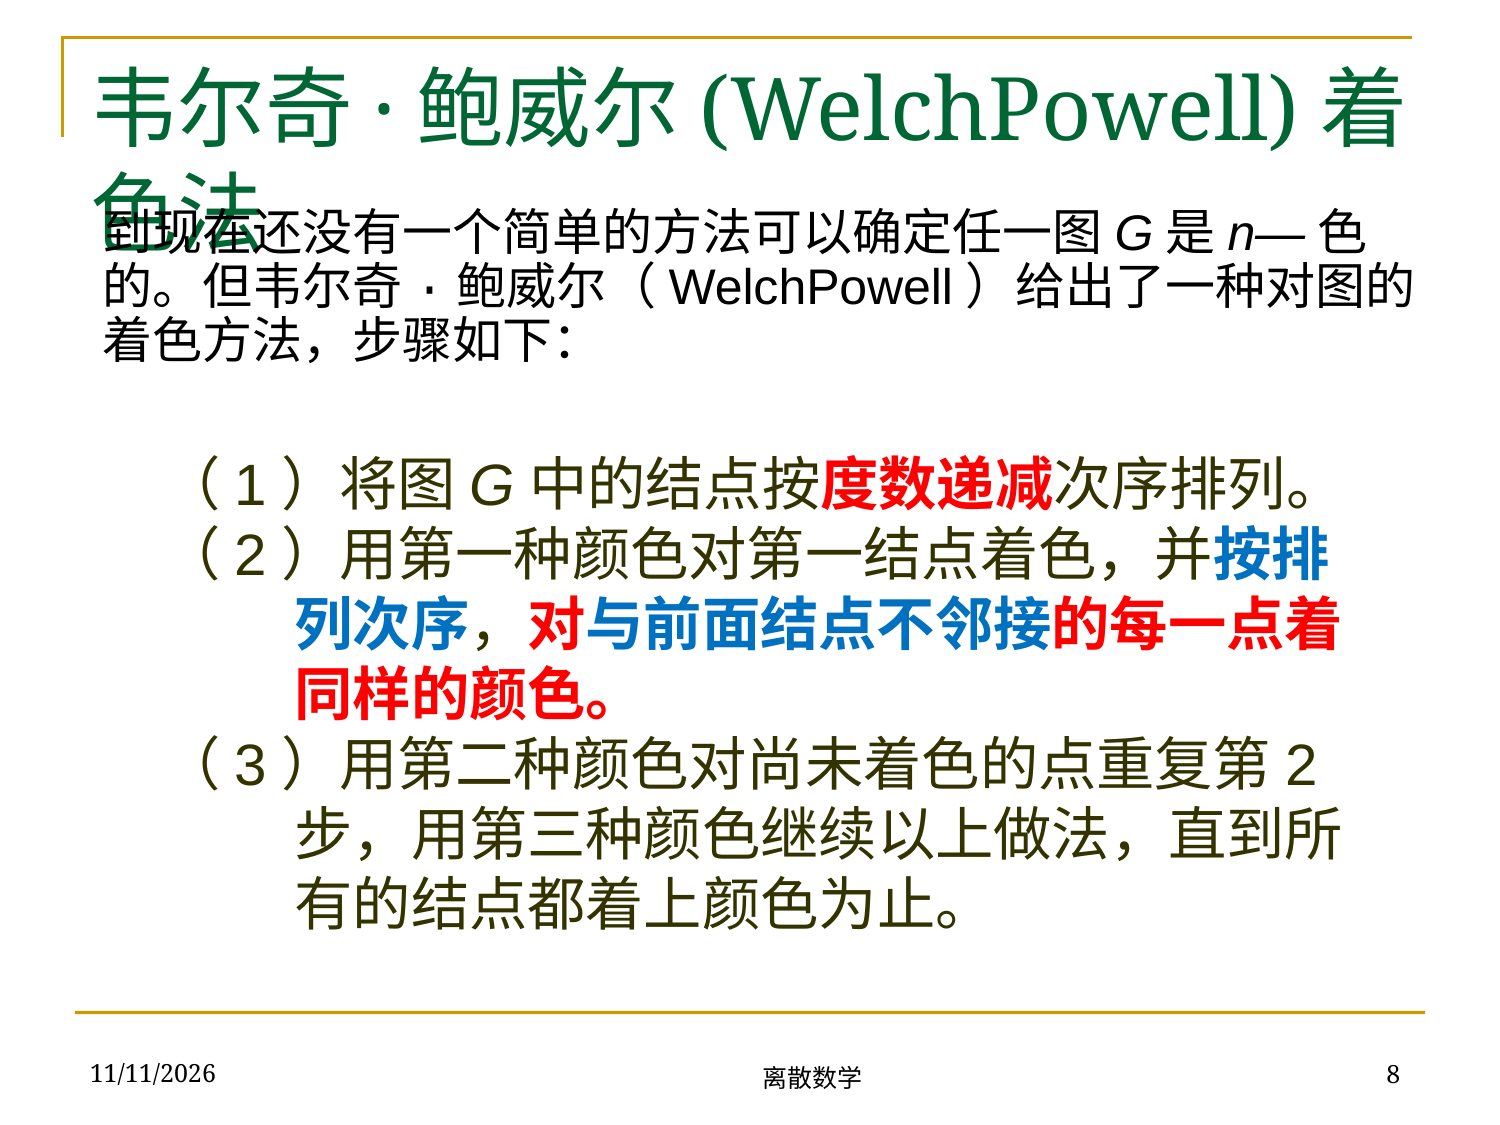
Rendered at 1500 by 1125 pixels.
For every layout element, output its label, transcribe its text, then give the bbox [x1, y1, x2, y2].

text_box 离散数学 [575, 1024, 1050, 1100]
list 到现在还没有一个简单的方法可以确定任一图G是n―色的。但韦尔奇·鲍威尔（WelchPowell）给出了一种对图的着色方法，步骤如下： [87, 199, 1449, 376]
title 韦尔奇·鲍威尔(WelchPowell)着色法 [74, 45, 1426, 176]
text_box （1）将图G中的结点按度数递减次序排列。 （2）用第一种颜色对第一结点着色，并按排列次序，对与前面结点不邻接的每一点着同样的颜色。 （3）用第二种颜色对尚未着色的点重复第2步，用第三种颜色继续以上做法，直到所有的结点都着上颜色为止。 [147, 439, 1388, 945]
text_box [75, 1024, 425, 1100]
text_box [1249, 1024, 1416, 1100]
